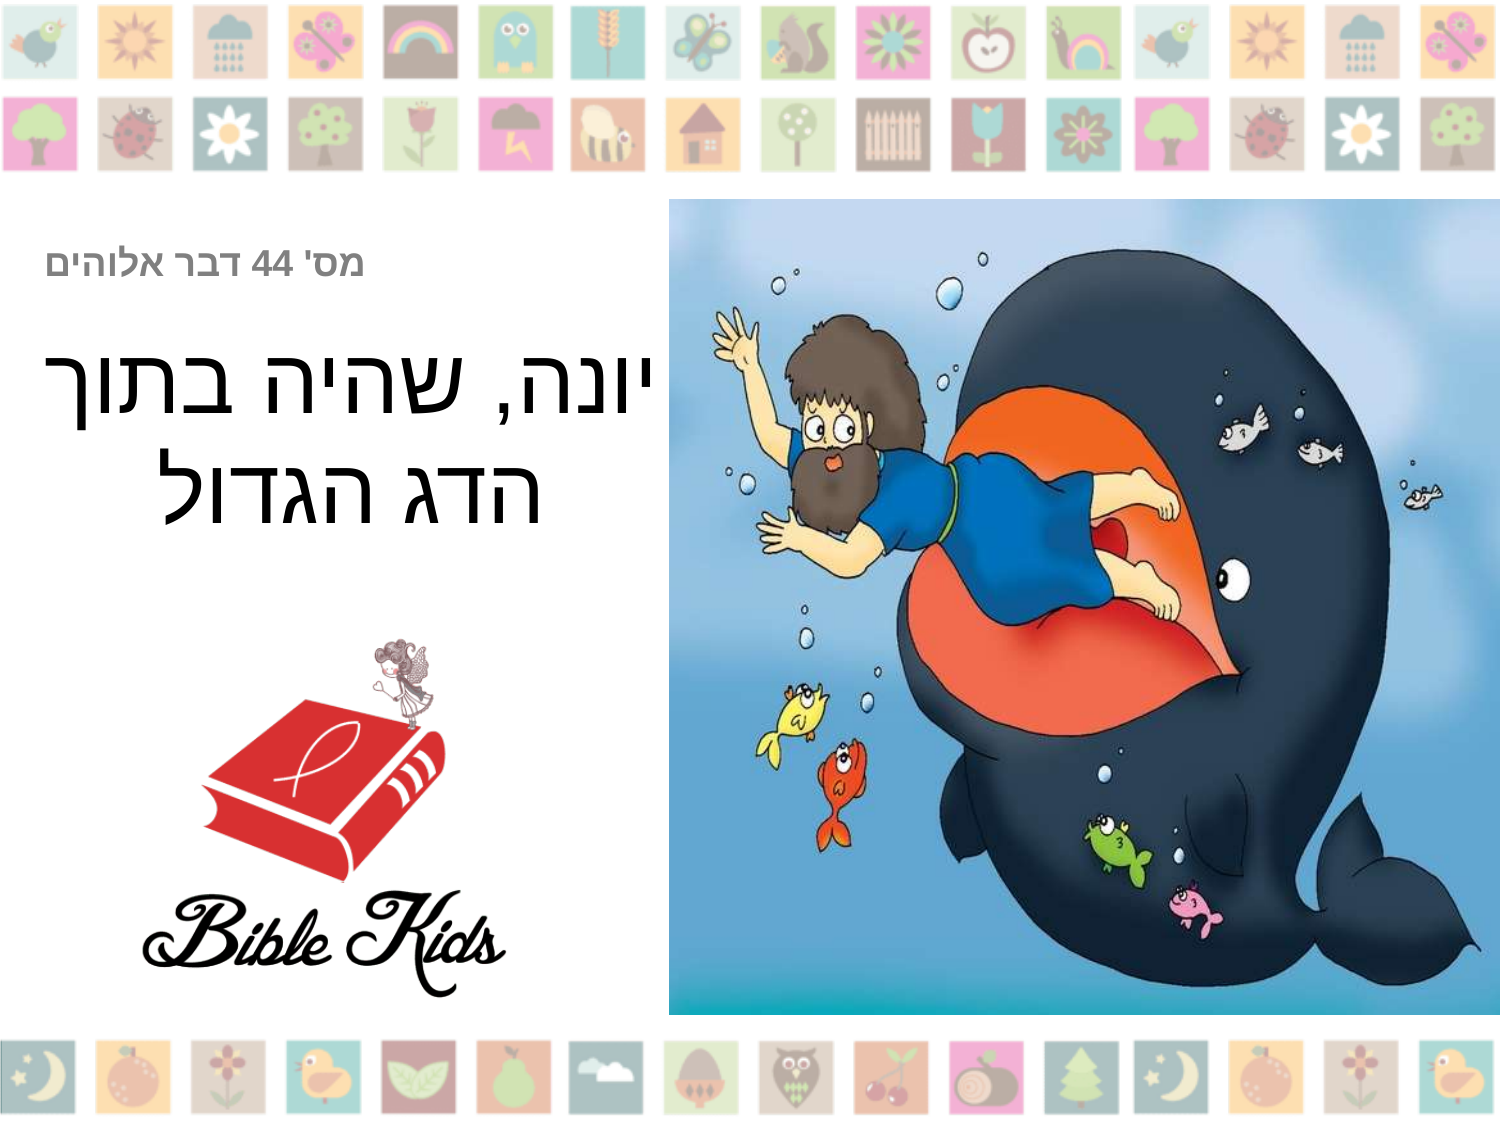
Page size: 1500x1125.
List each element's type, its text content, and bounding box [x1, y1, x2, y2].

text_box מס' 44 דבר אלוהים [29, 231, 543, 292]
picture [117, 600, 544, 1027]
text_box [0, 1028, 1500, 1118]
picture [668, 198, 1500, 1015]
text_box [0, 3, 1500, 181]
text_box יונה, שהיה בתוך הדג הגדול [29, 314, 663, 550]
